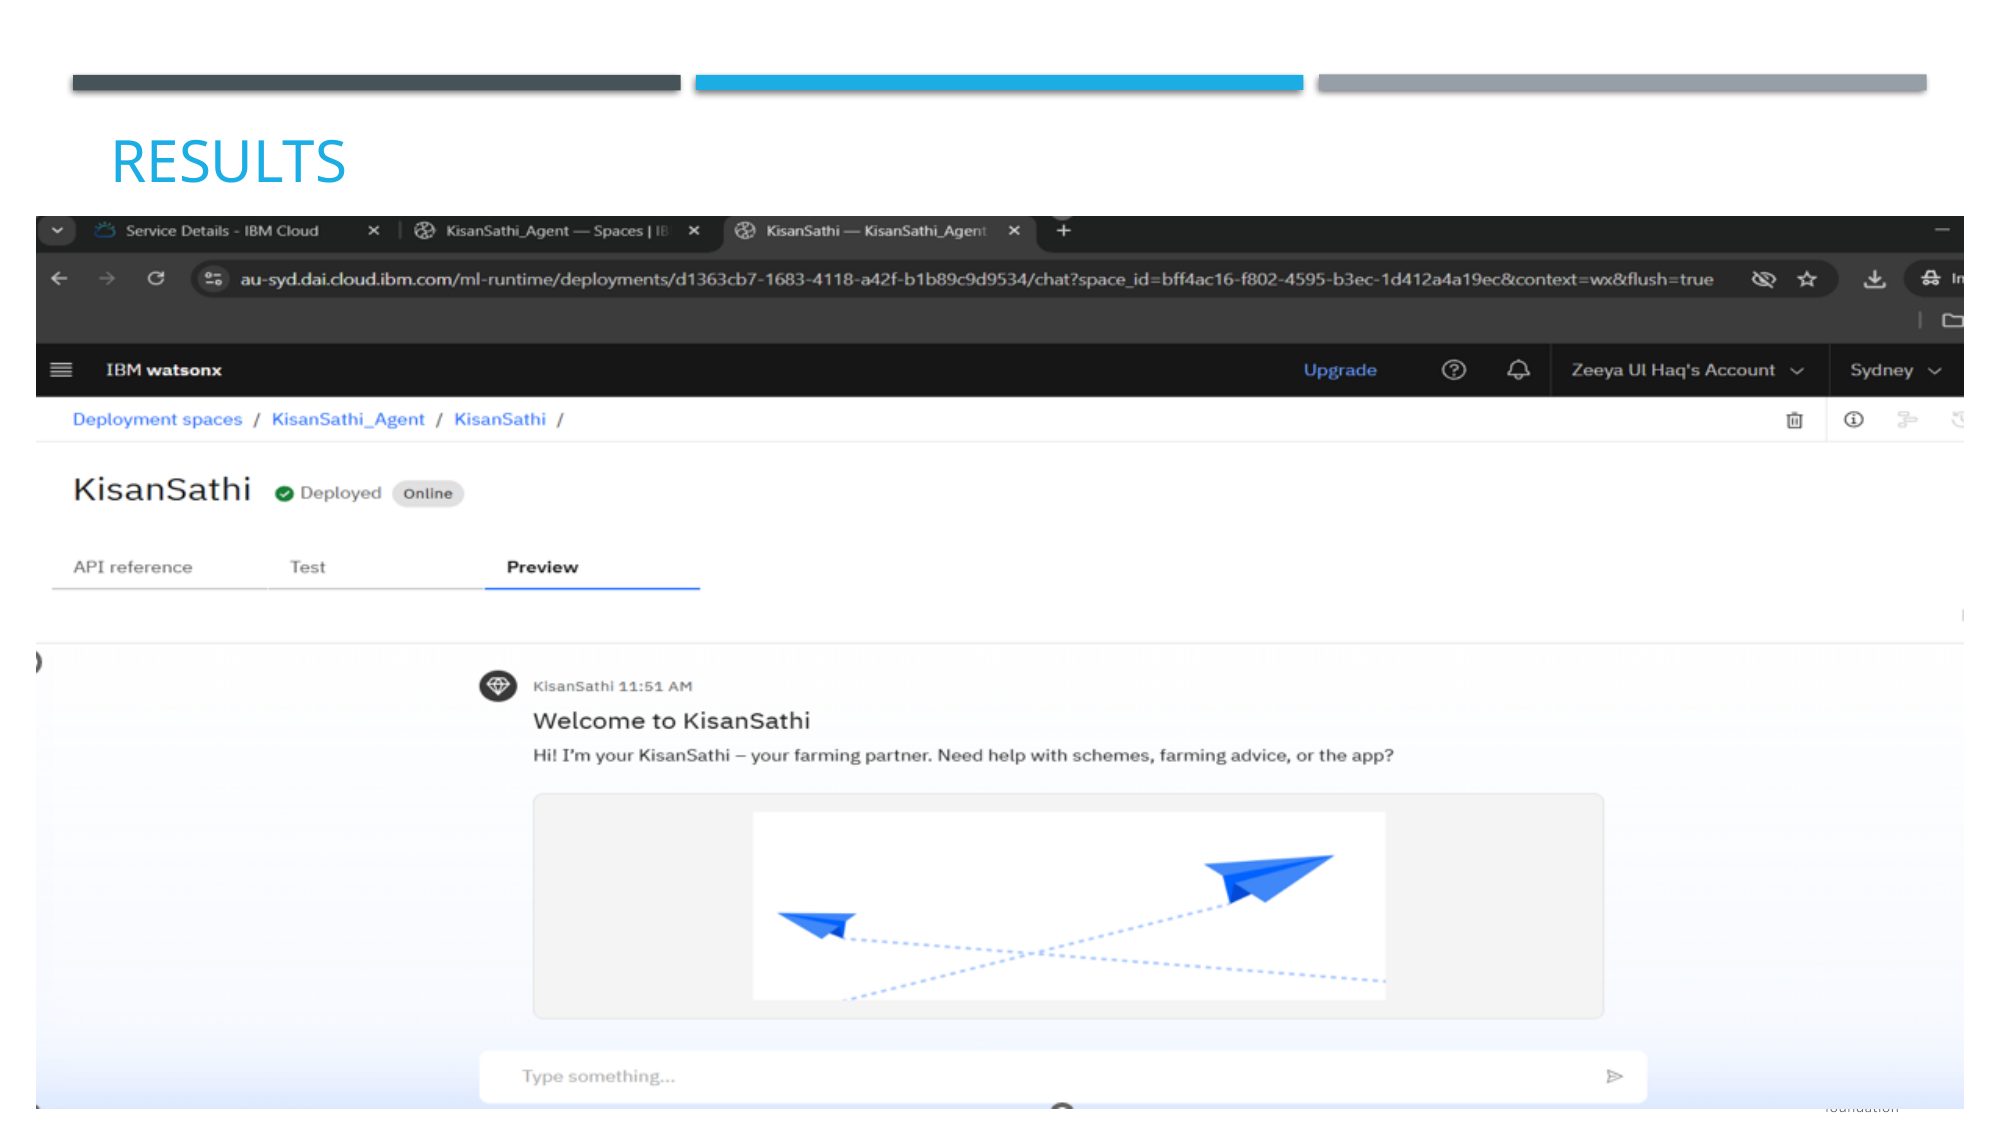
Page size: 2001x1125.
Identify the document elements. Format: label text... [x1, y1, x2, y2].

title Results [95, 115, 1905, 203]
picture [35, 215, 1964, 1116]
